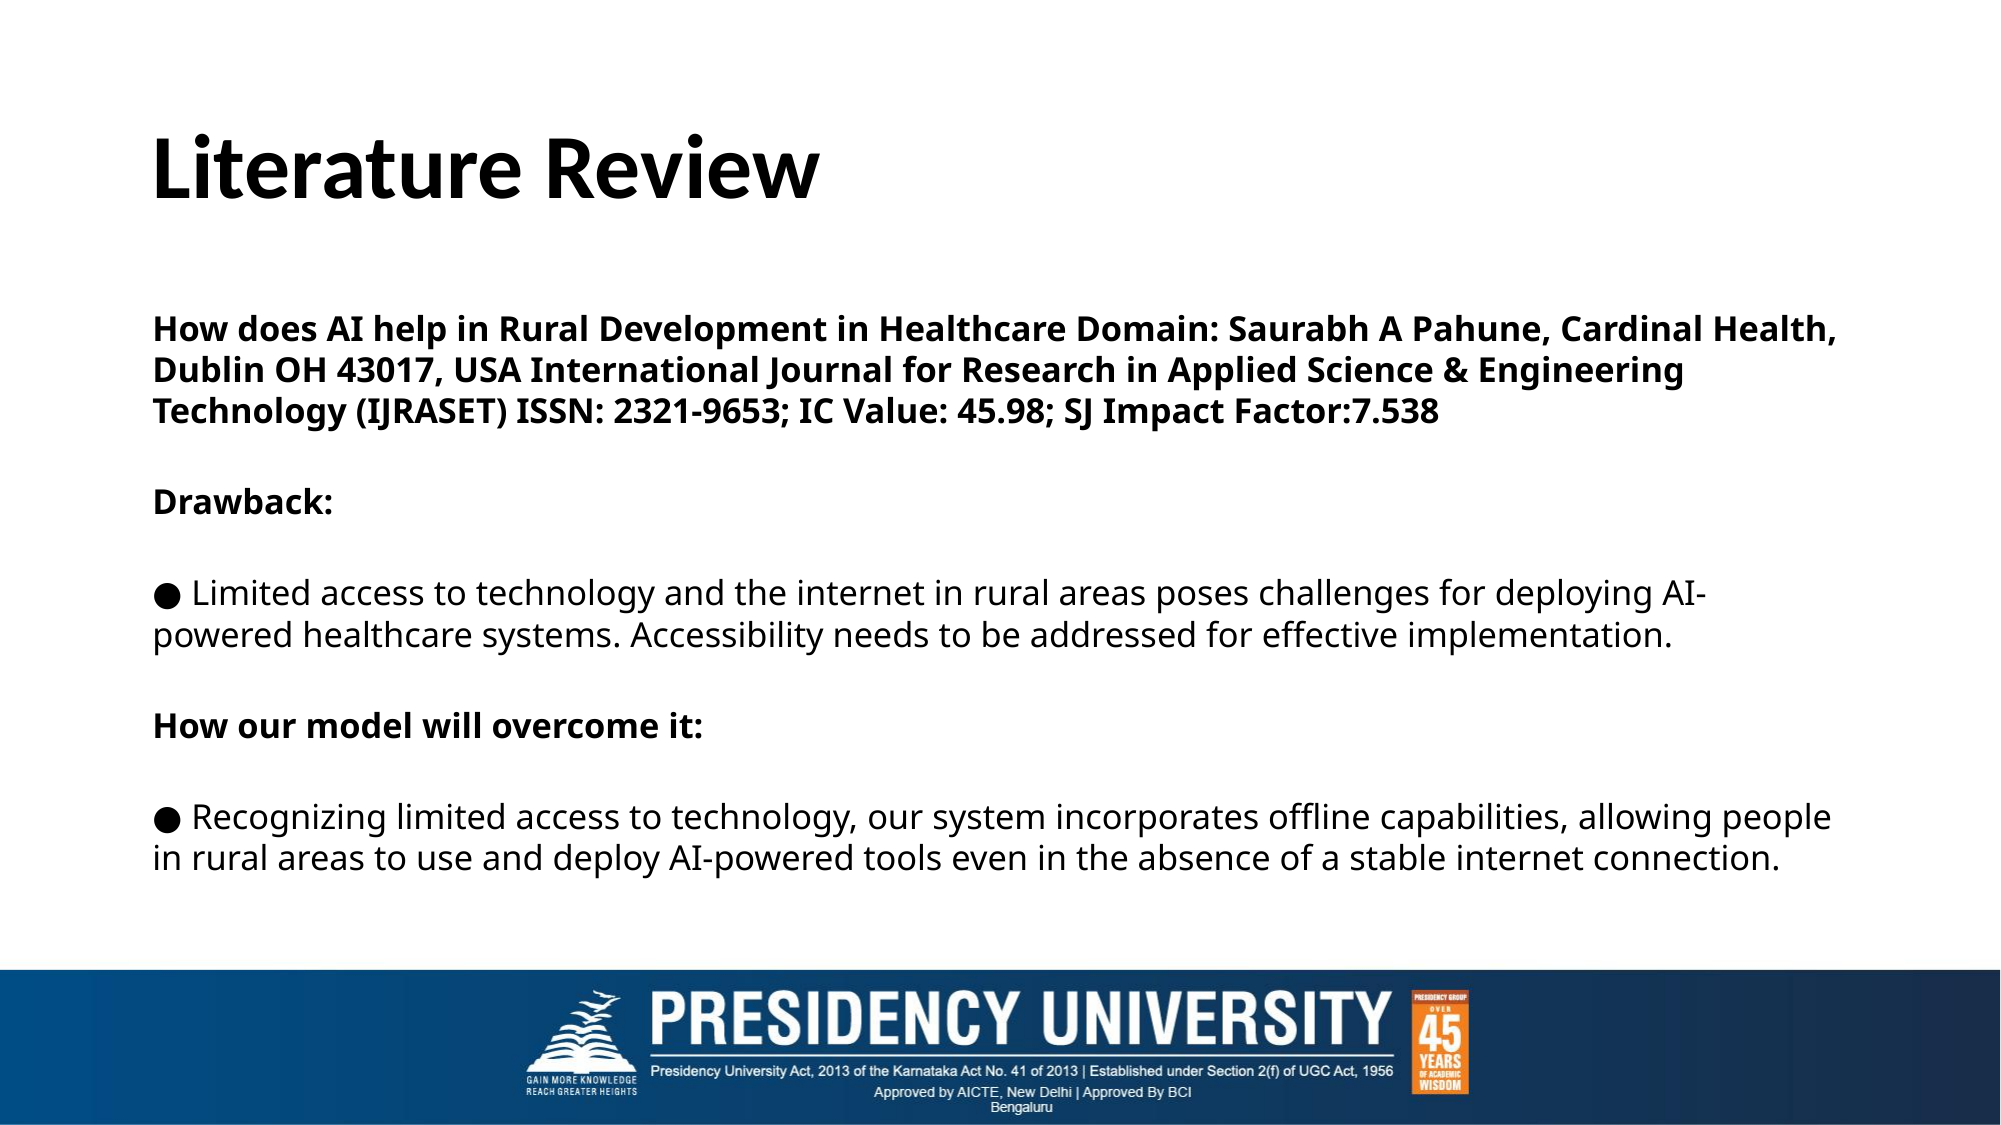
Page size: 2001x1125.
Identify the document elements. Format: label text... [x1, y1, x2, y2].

picture [0, 0, 2001, 1125]
title Literature Review [137, 59, 1863, 278]
list How does AI help in Rural Development in Healthcare Domain: Saurabh A Pahune, Cardinal Health, Dublin OH 43017, USA International Journal for Research in Applied Science & Engineering Technology (IJRASET) ISSN: 2321-9653; IC Value: 45.98; SJ Impact Factor:7.538 Drawback: ● Limited access to technology and the internet in rural areas poses challenges for deploying AI-powered healthcare systems. Accessibility needs to be addressed for effective implementation. How our model will overcome it: ● Recognizing limited access to technology, our system incorporates offline capabilities, allowing people in rural areas to use and deploy AI-powered tools even in the absence of a stable internet connection. [137, 299, 1863, 904]
